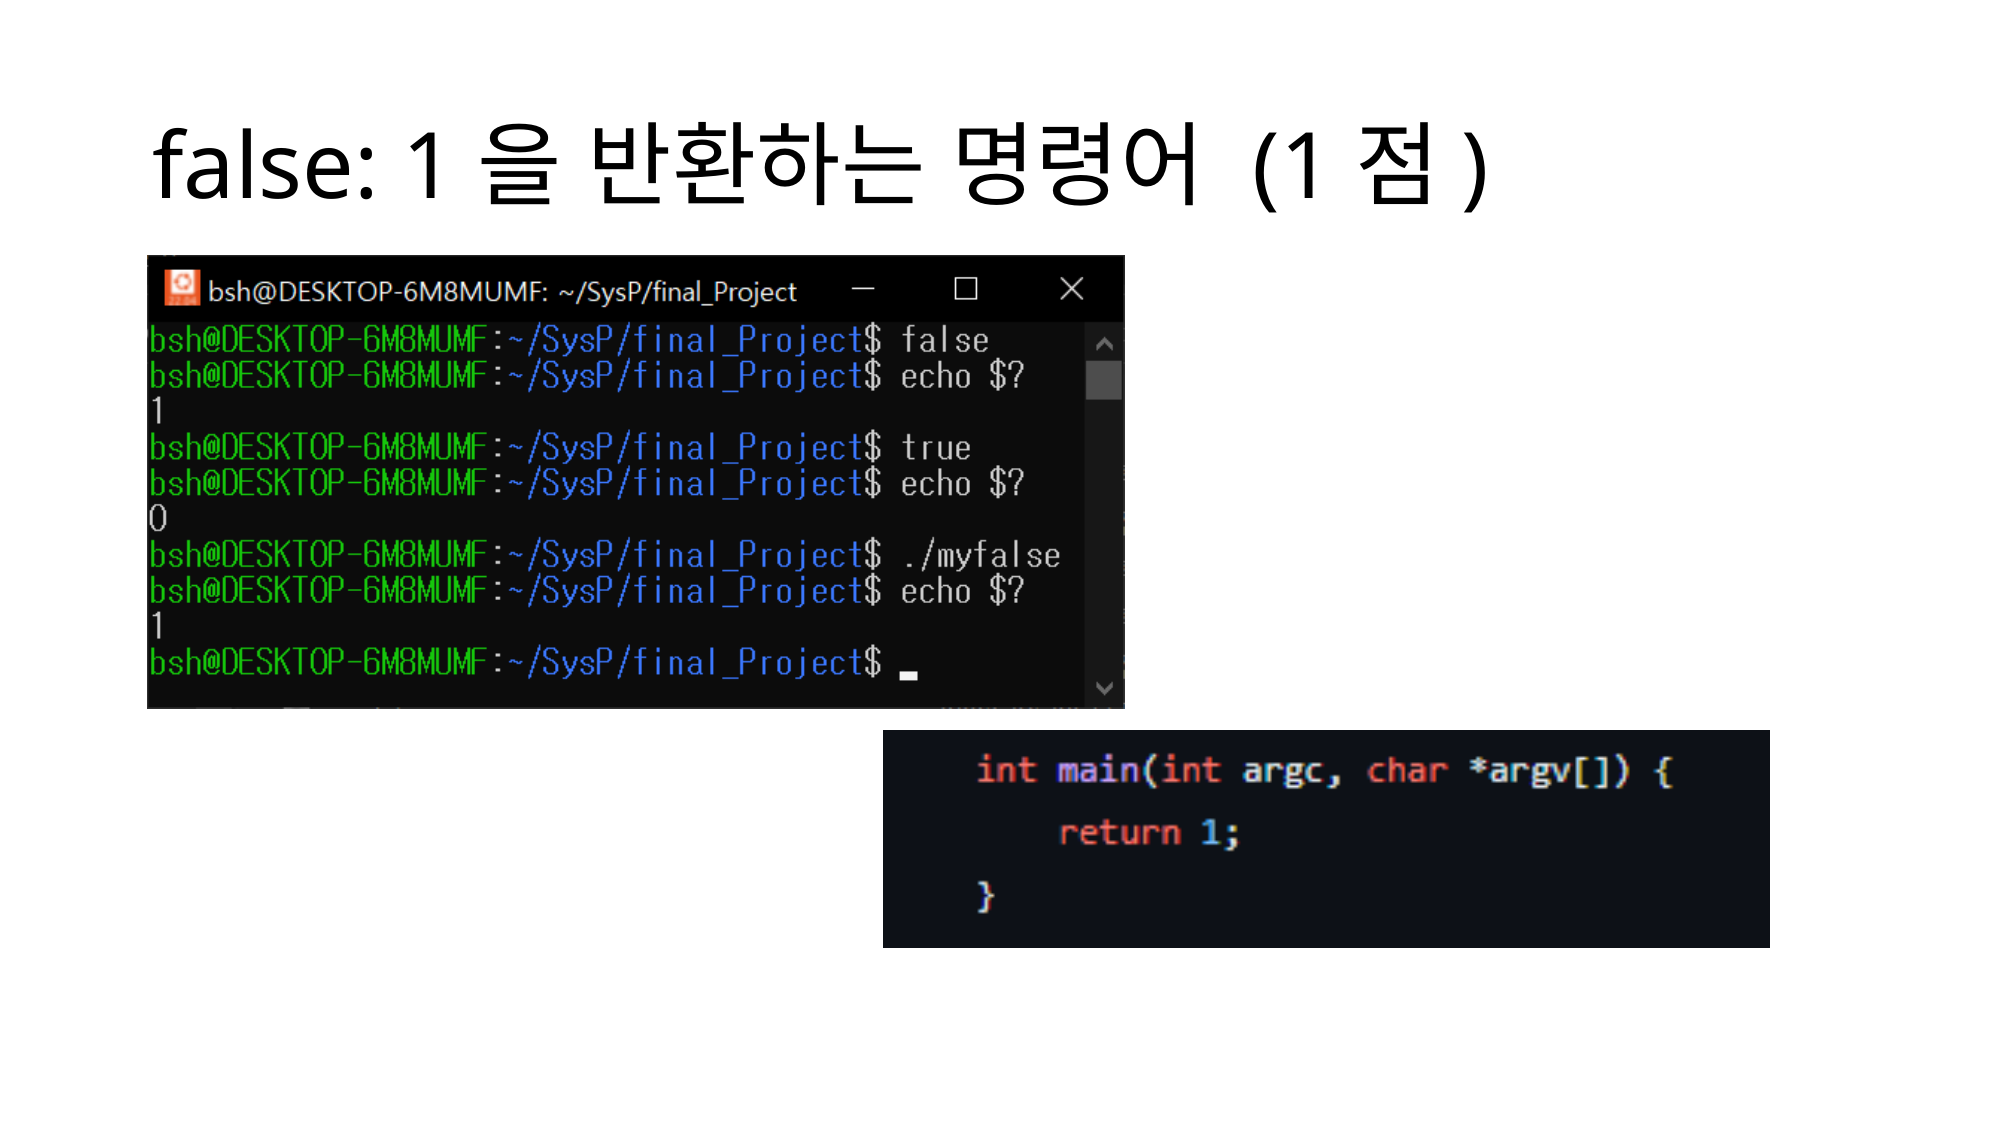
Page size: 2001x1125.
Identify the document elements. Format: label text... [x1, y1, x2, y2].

title false: 1을 반환하는 명령어 (1점) [137, 59, 1863, 278]
picture [883, 730, 1770, 948]
picture [147, 255, 1125, 709]
